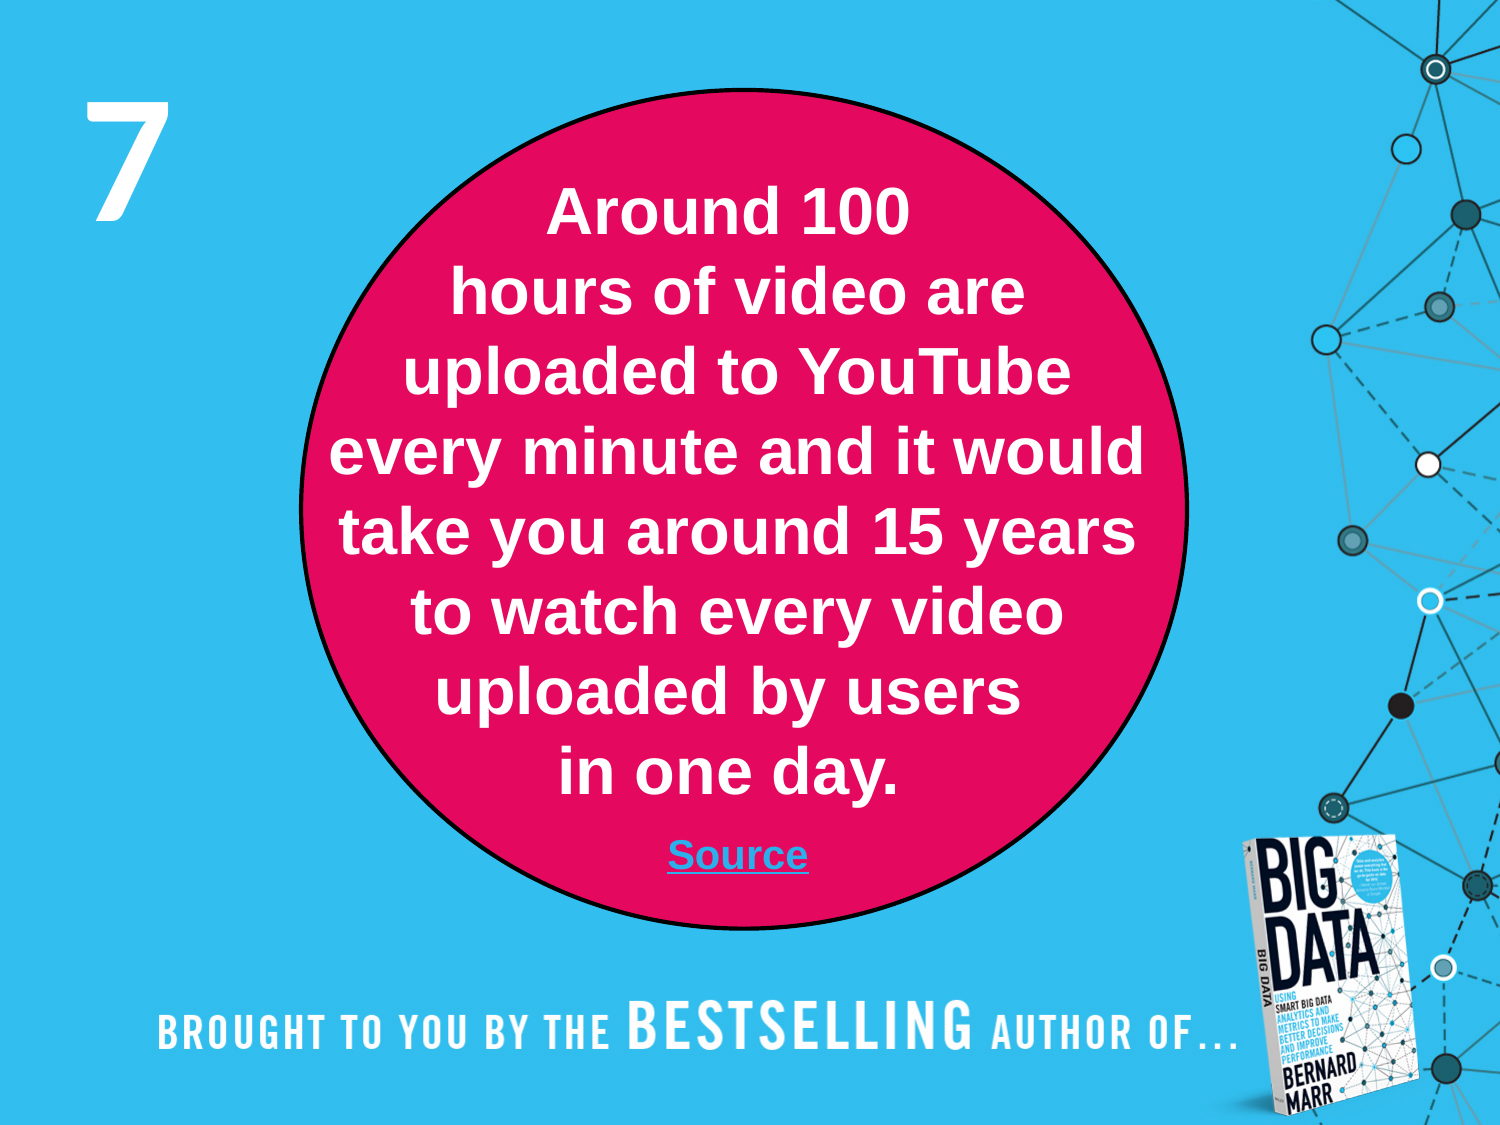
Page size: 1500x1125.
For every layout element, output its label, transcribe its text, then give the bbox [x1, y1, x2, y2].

text_box [298, 408, 312, 611]
picture [0, 0, 1500, 1125]
text_box [134, 997, 1248, 1061]
text_box Around 100 hours of video are uploaded to YouTube every minute and it would take you around 15 years to watch every video uploaded by users in one day. Source [312, 160, 1164, 886]
text_box [494, 87, 994, 160]
text_box [544, 886, 944, 931]
text_box [1164, 369, 1190, 649]
text_box 7 [65, 30, 189, 266]
